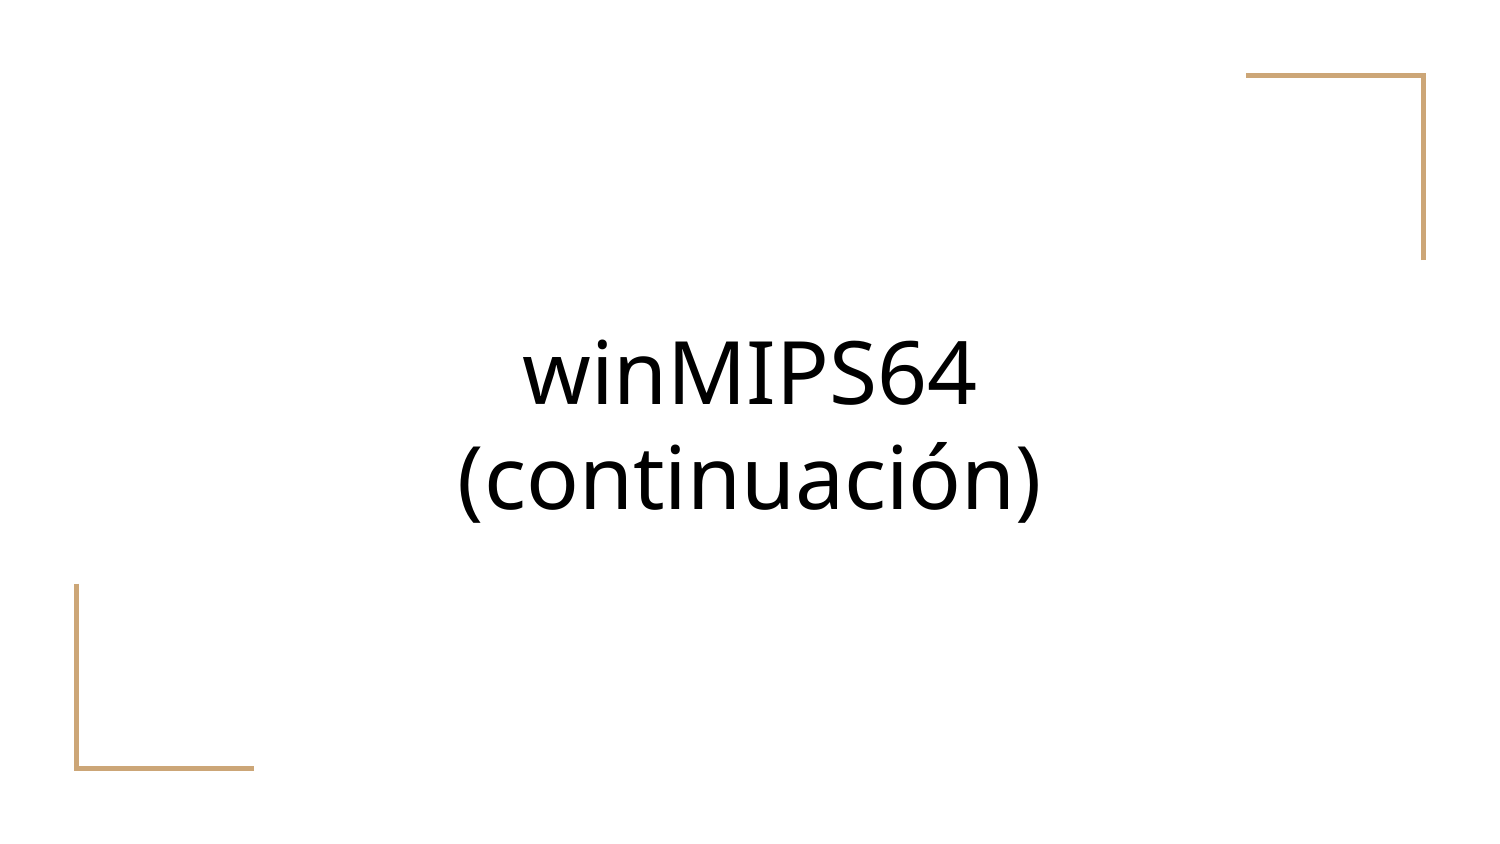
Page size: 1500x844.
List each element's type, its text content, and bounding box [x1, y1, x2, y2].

title winMIPS64 (continuación) [126, 296, 1374, 548]
